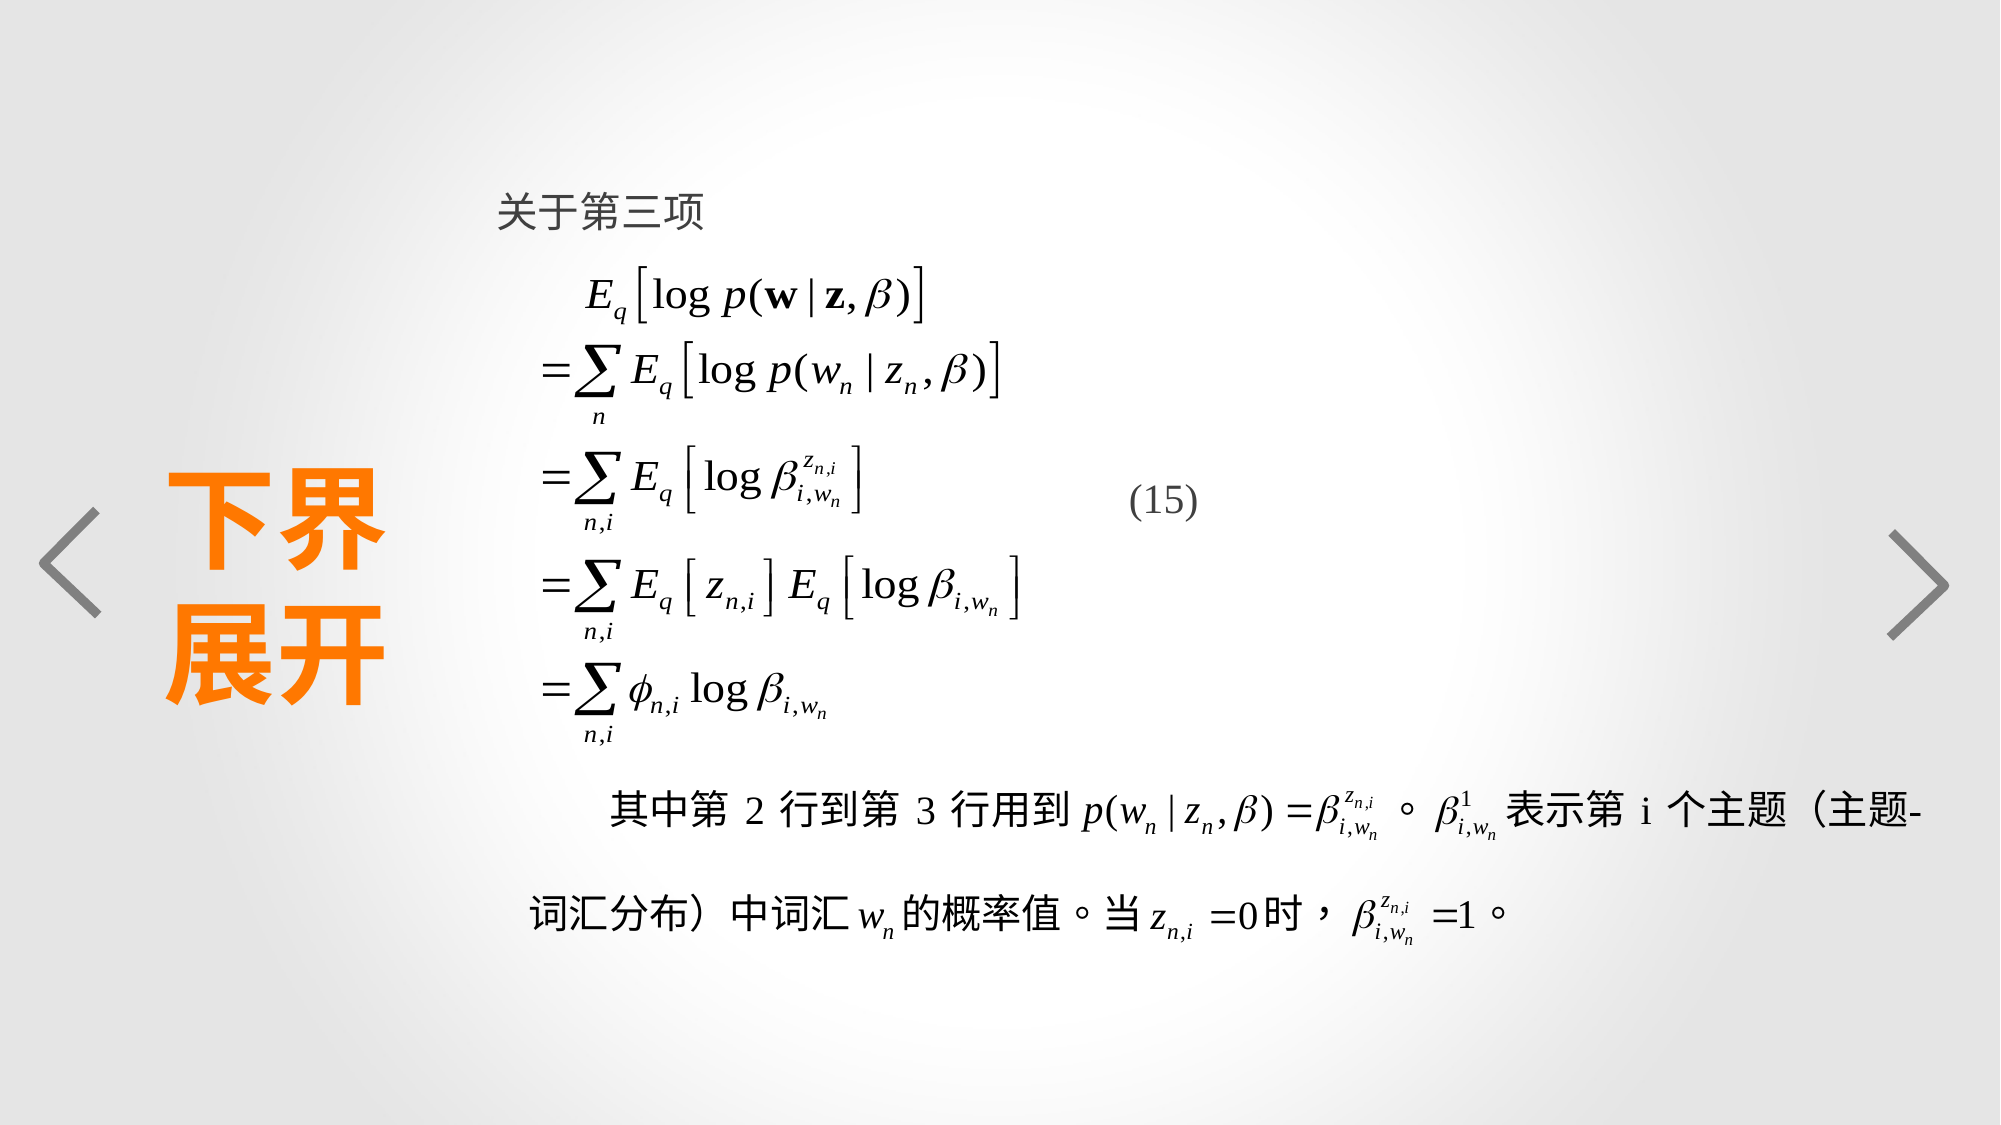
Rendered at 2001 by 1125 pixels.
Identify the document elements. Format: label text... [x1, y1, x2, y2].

text_box 关于第三项 [481, 153, 783, 244]
text_box [1889, 532, 1945, 638]
text_box [43, 510, 99, 616]
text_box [531, 262, 1034, 758]
text_box (15) [1113, 439, 1337, 529]
text_box 下界 展开 [70, 440, 482, 726]
picture [0, 1, 2000, 1125]
